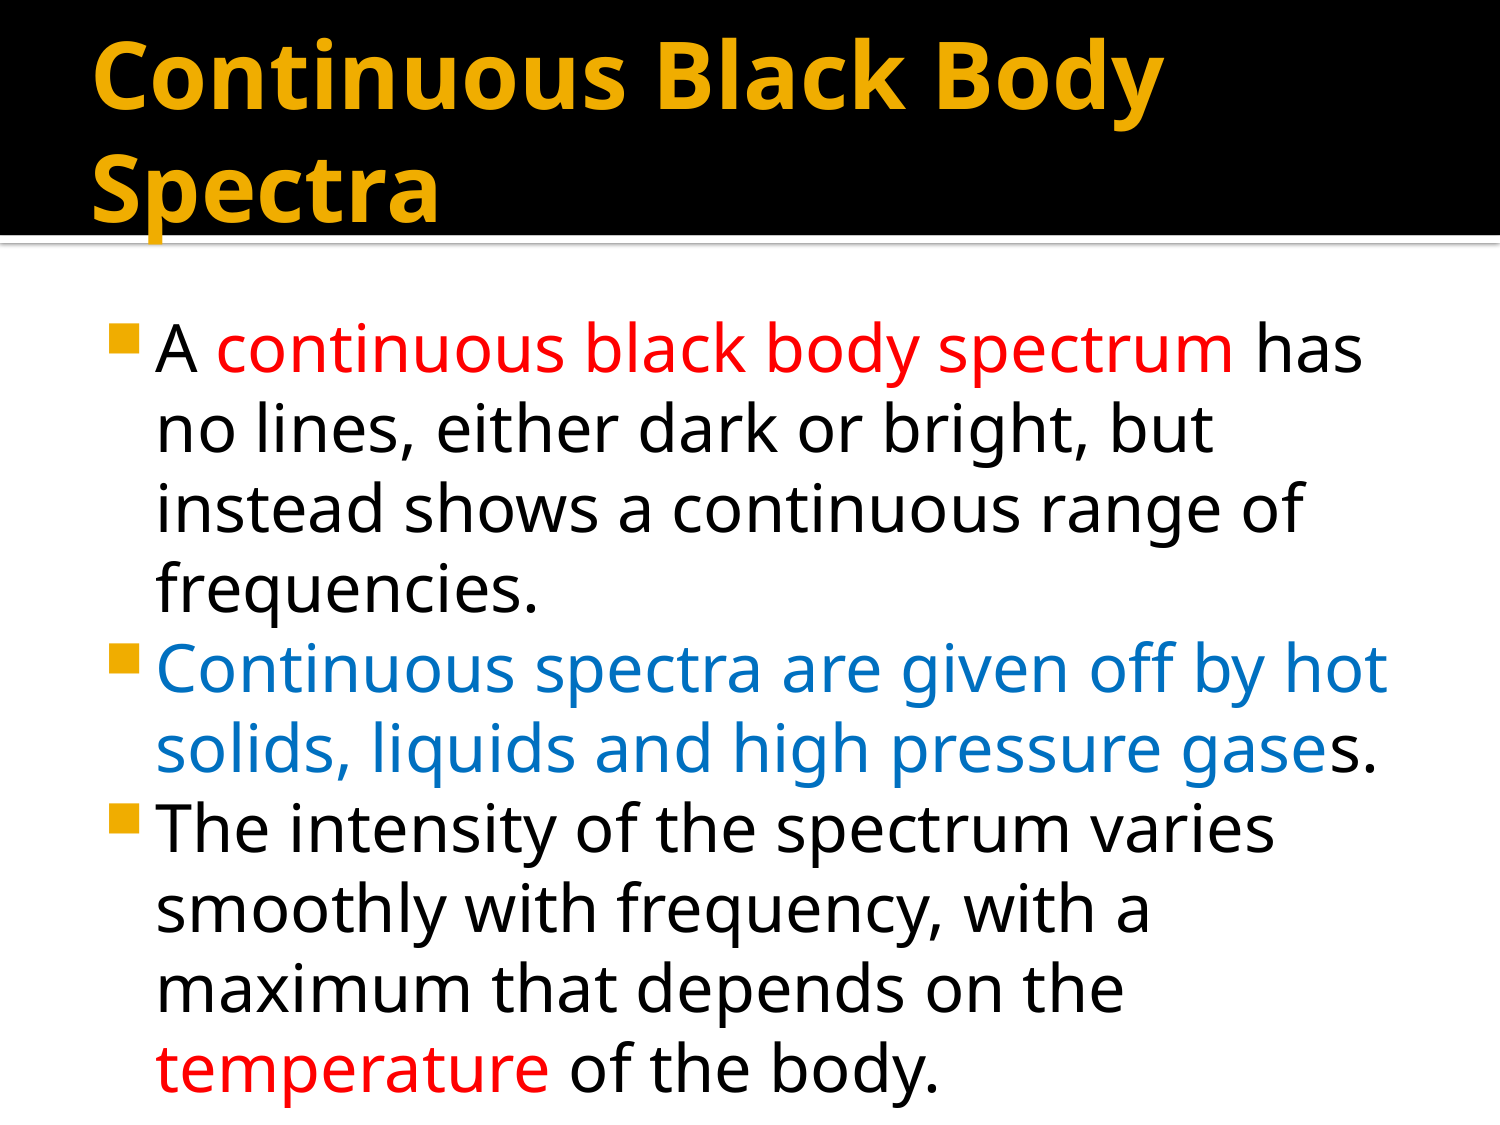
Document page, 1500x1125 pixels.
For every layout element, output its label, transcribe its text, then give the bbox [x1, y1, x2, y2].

list A continuous black body spectrum has no lines, either dark or bright, but instead shows a continuous range of frequencies. Continuous spectra are given off by hot solids, liquids and high pressure gases. The intensity of the spectrum varies smoothly with frequency, with a maximum that depends on the temperature of the body. [74, 290, 1426, 1051]
title Continuous Black Body Spectra [75, 25, 1425, 231]
